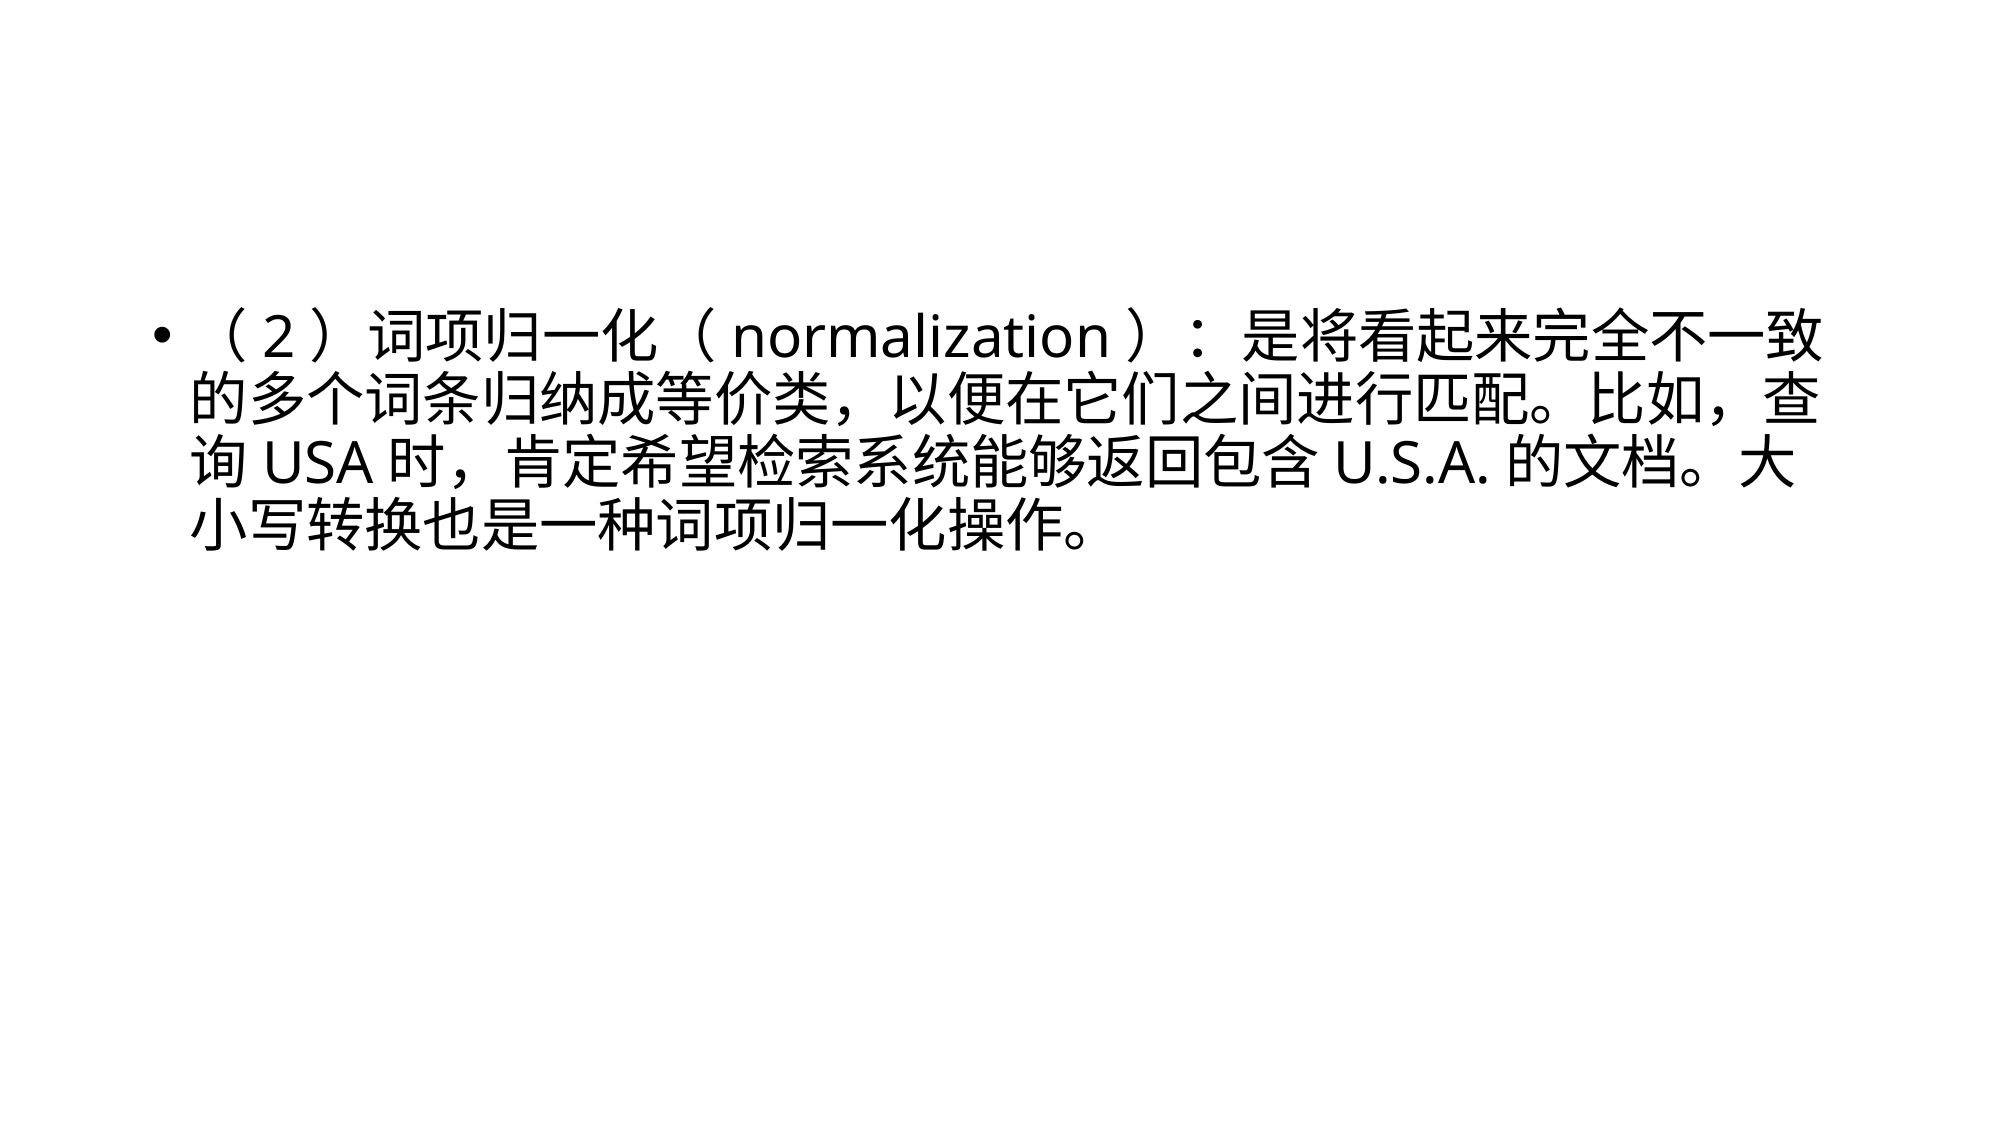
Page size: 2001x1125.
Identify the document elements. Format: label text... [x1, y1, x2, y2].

list （2）词项归一化（normalization）：是将看起来完全不一致的多个词条归纳成等价类，以便在它们之间进行匹配。比如，查询USA时，肯定希望检索系统能够返回包含U.S.A.的文档。大小写转换也是一种词项归一化操作。 [137, 299, 1863, 1014]
